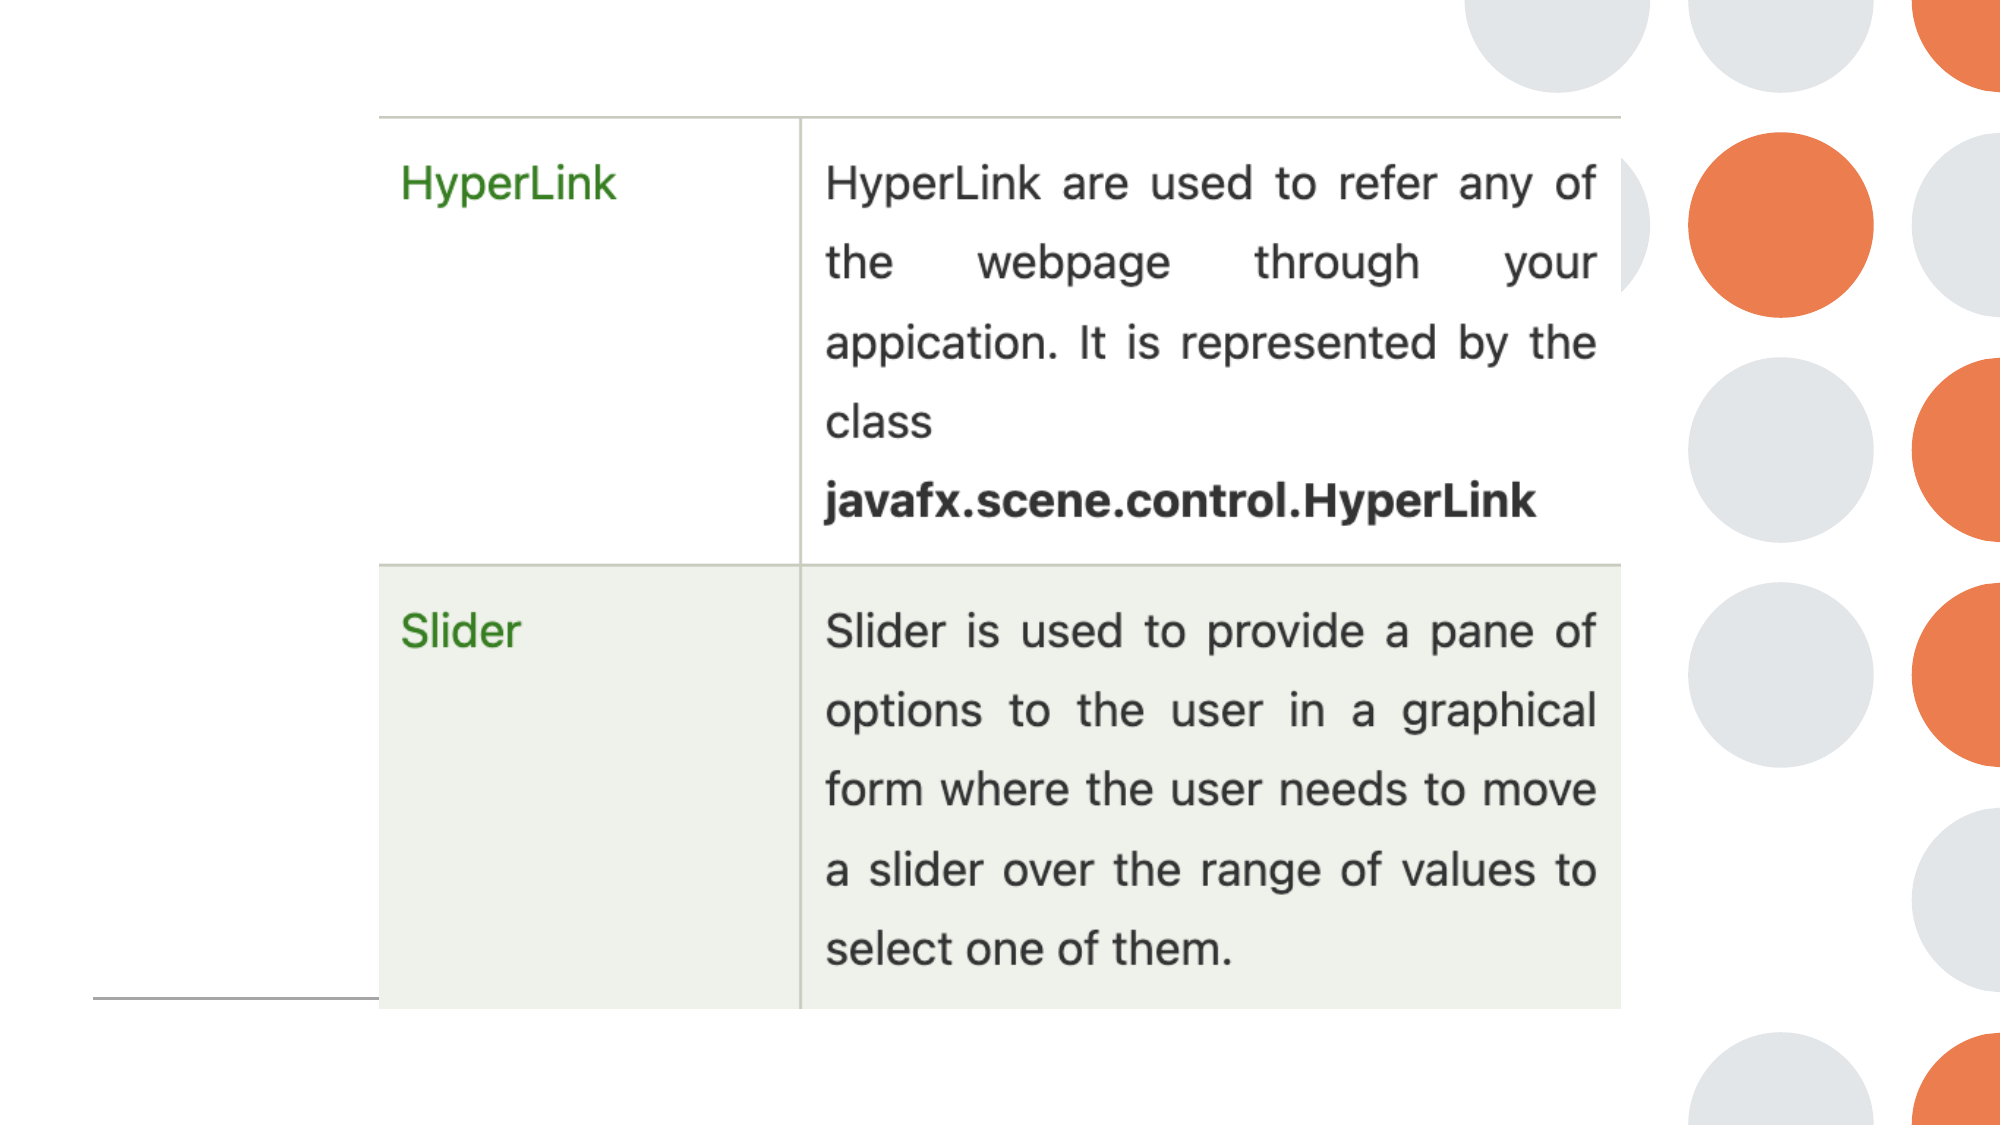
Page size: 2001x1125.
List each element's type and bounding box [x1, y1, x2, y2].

list [379, 116, 1621, 1009]
